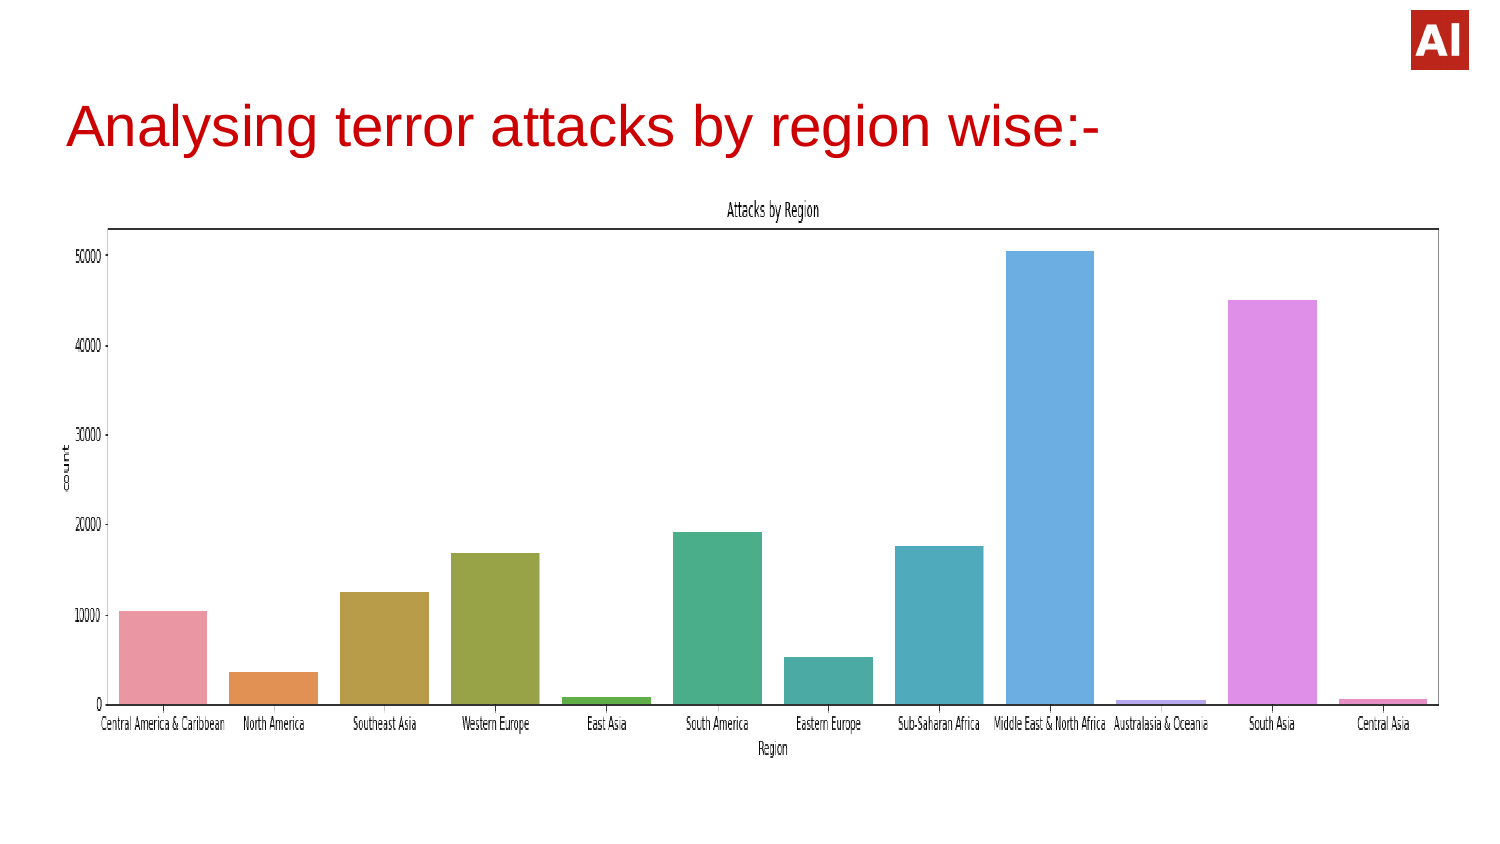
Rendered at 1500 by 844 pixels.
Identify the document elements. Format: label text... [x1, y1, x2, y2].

title Analysing terror attacks by region wise:- [51, 72, 1449, 167]
picture [56, 188, 1444, 771]
picture [1411, 10, 1469, 70]
